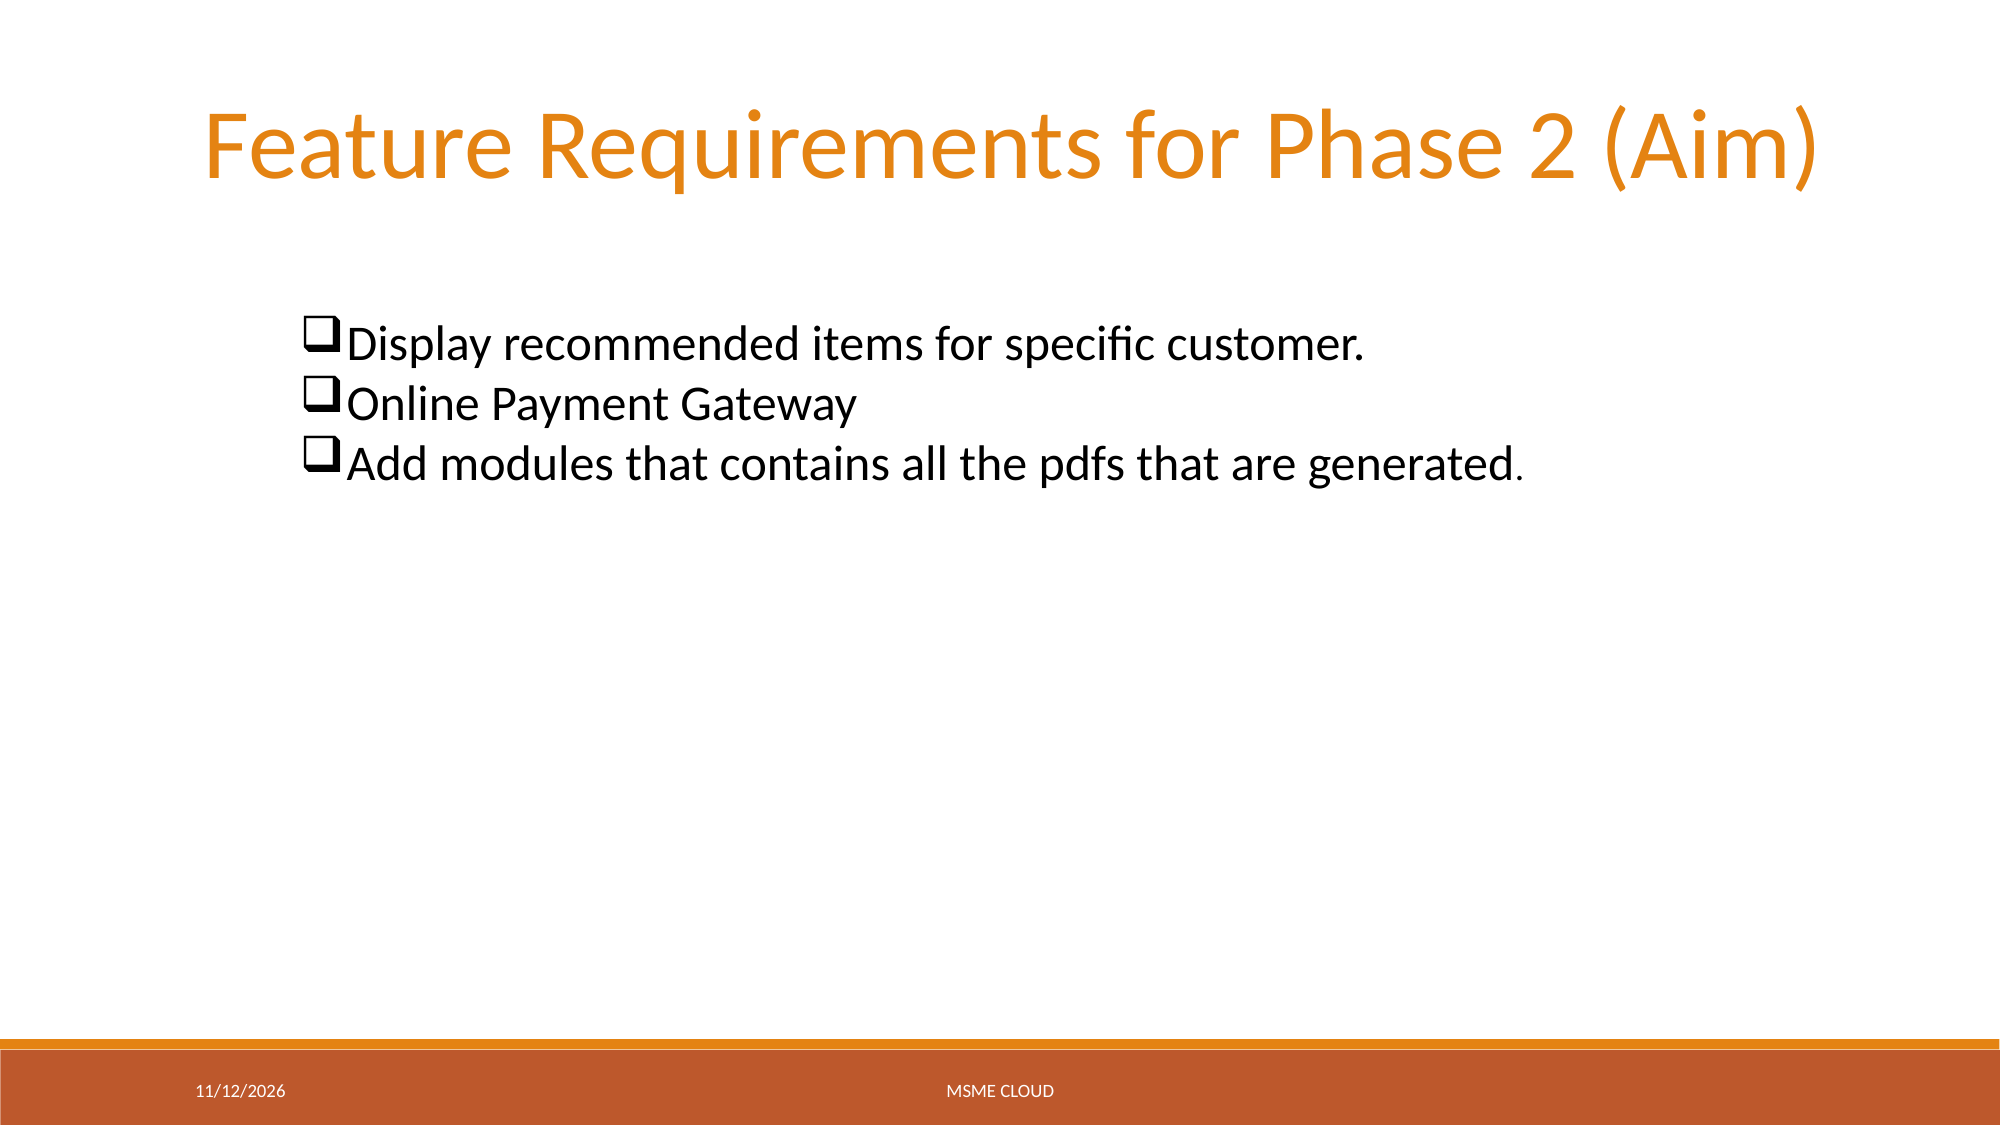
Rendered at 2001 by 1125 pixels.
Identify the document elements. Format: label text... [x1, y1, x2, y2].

text_box Feature Requirements for Phase 2 (Aim) [188, 71, 1838, 206]
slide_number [180, 1059, 586, 1120]
text_box Display recommended items for specific customer. Online Payment Gateway Add modules that contains all the pdfs that are generated. [285, 303, 1742, 633]
footer MSME Cloud [604, 1059, 1396, 1120]
